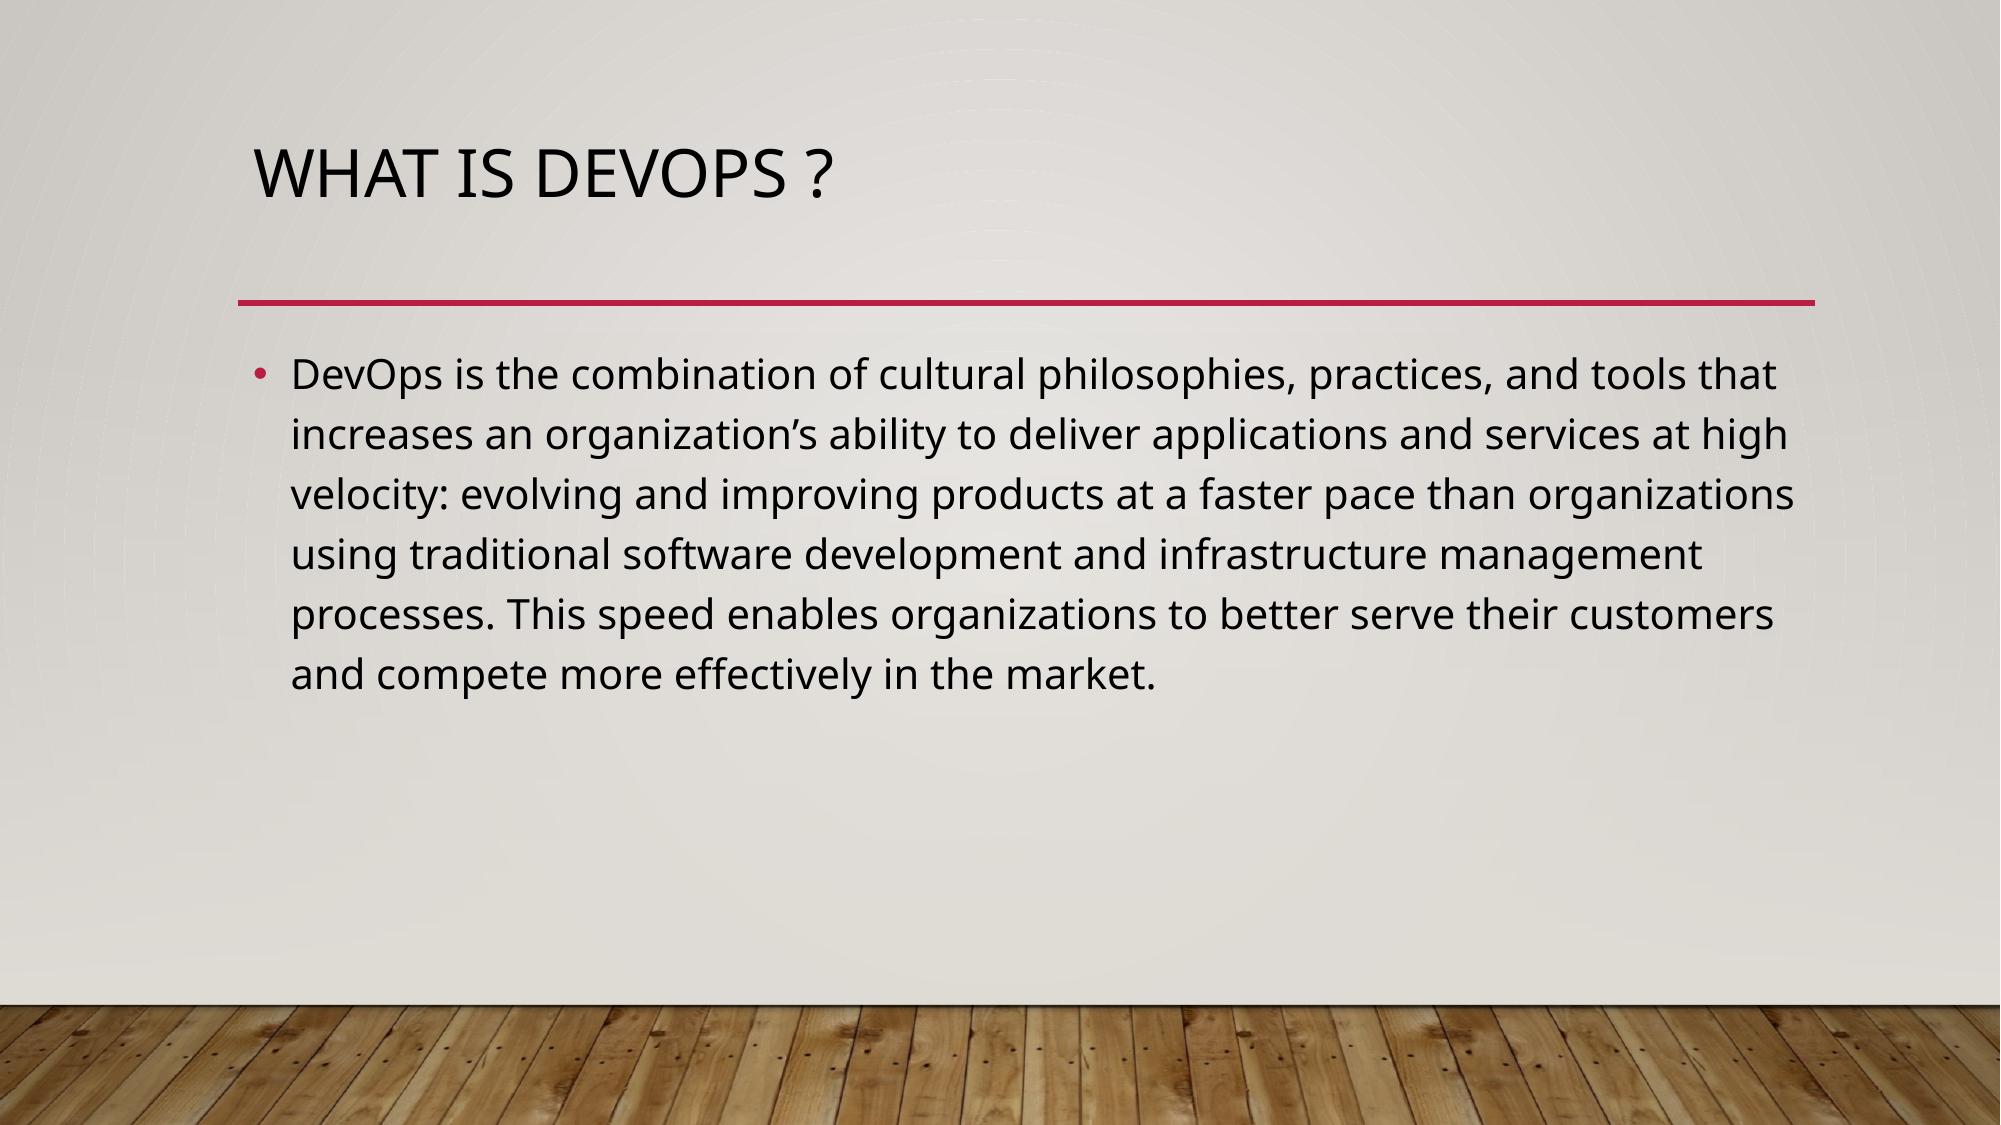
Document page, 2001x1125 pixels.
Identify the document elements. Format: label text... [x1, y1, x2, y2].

list DevOps is the combination of cultural philosophies, practices, and tools that increases an organization’s ability to deliver applications and services at high velocity: evolving and improving products at a faster pace than organizations using traditional software development and infrastructure management processes. This speed enables organizations to better serve their customers and compete more effectively in the market. [238, 330, 1814, 897]
title What is devops ? [238, 131, 1814, 305]
picture [0, 1005, 2000, 1125]
